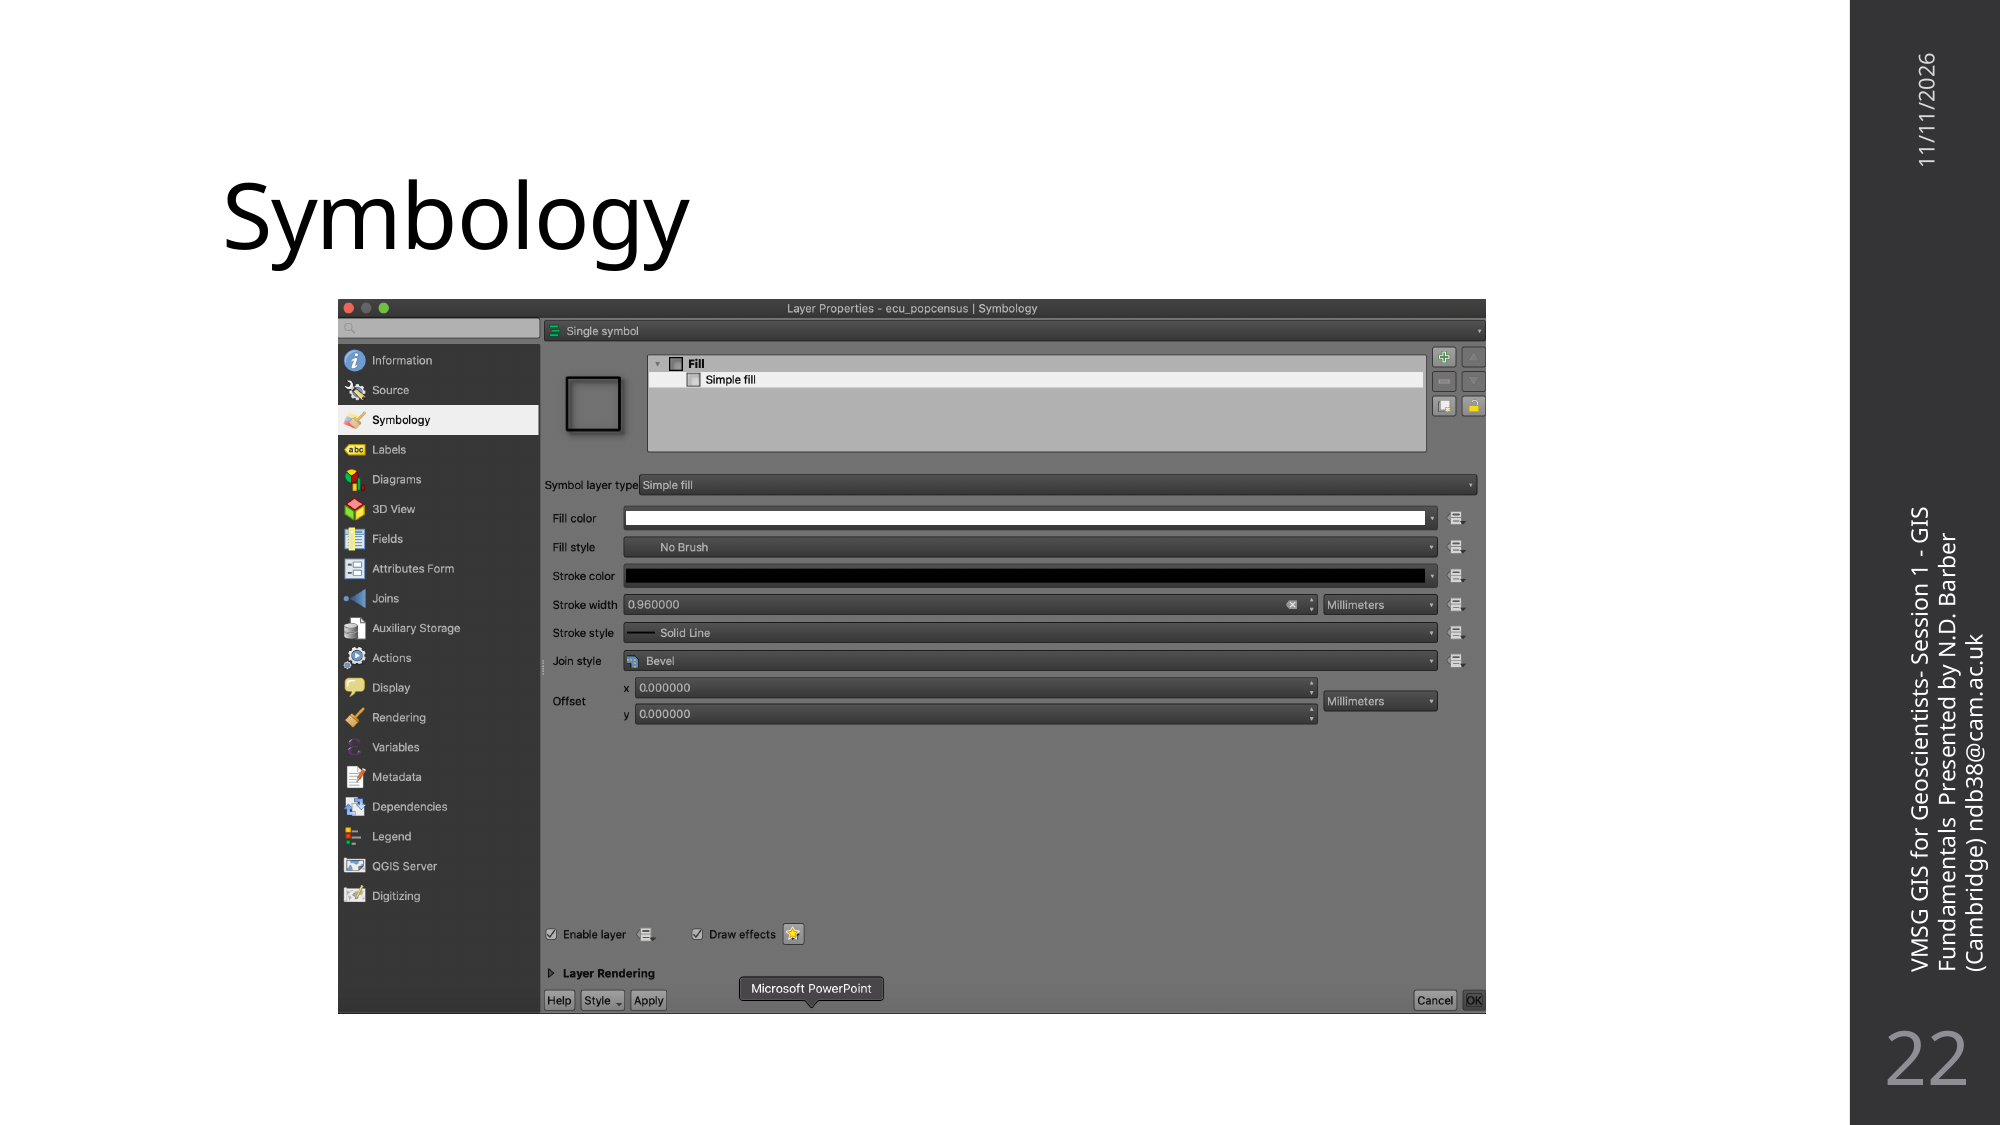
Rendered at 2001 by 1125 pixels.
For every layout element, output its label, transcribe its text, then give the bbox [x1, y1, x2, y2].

title Symbology [206, 60, 1797, 278]
footer VMSG GIS for Geoscientists- Session 1 - GIS Fundamentals Presented by N.D. Barber (Cambridge) ndb38@cam.ac.uk [1897, 400, 1958, 988]
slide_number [1897, 37, 1958, 351]
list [338, 299, 1486, 1015]
slide_number 21 [1852, 1012, 2000, 1110]
